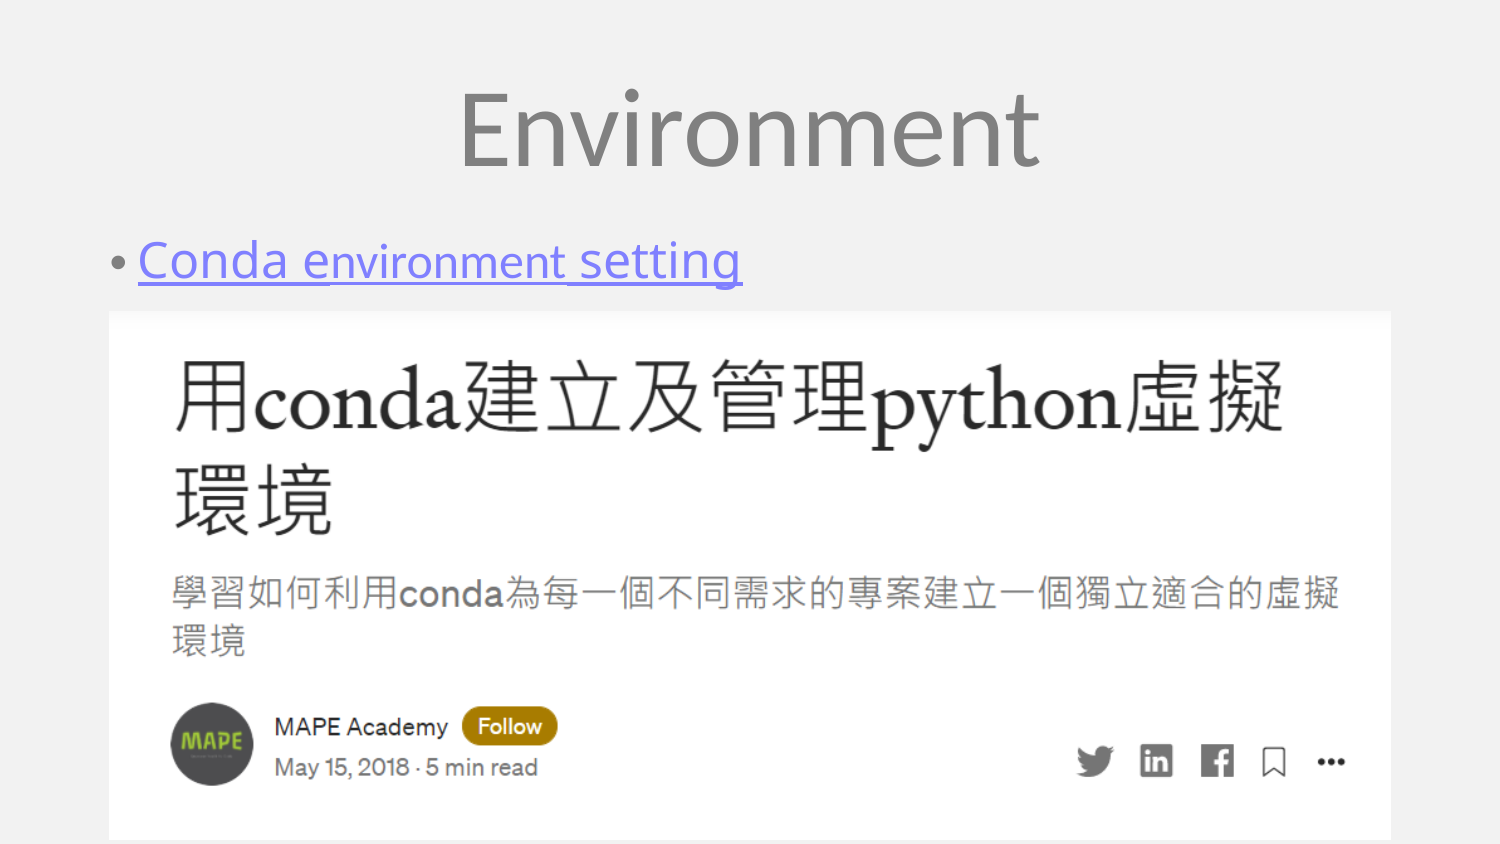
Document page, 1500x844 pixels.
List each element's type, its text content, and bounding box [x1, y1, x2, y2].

text_box Conda environment setting [109, 216, 1461, 711]
picture [109, 311, 1391, 840]
text_box Environment [39, 0, 1461, 260]
